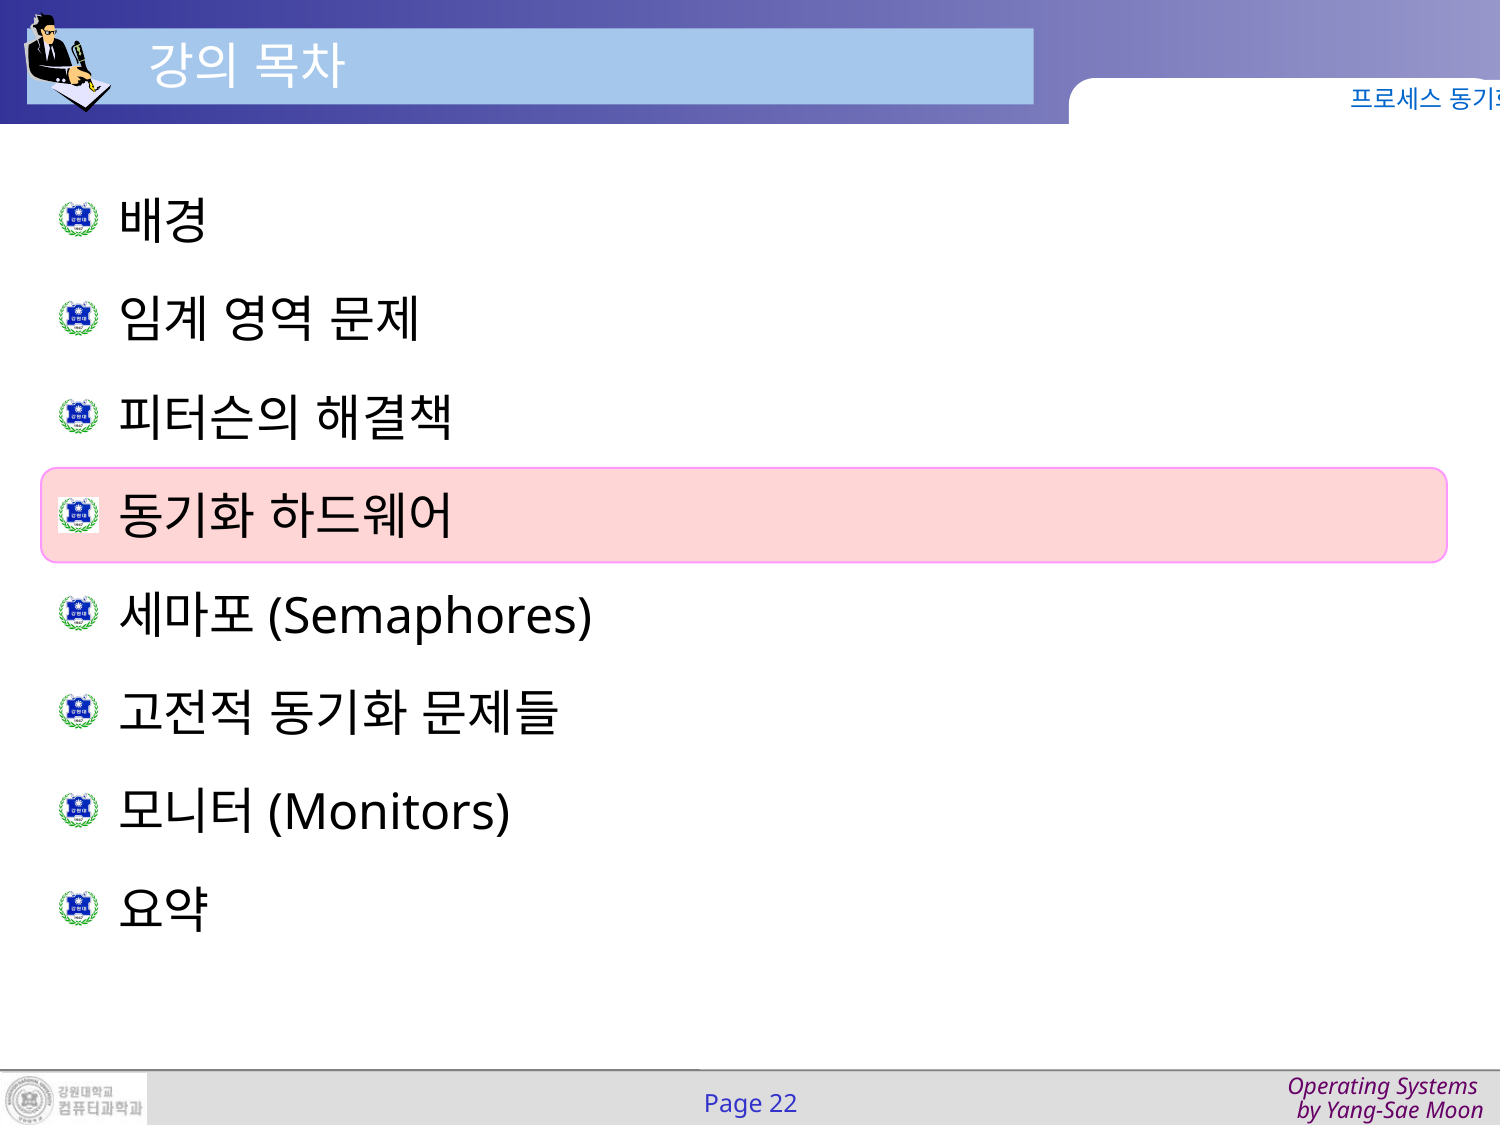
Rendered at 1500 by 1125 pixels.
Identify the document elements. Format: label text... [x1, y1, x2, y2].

picture [58, 890, 99, 926]
picture [2, 1073, 147, 1125]
text_box 강의 목차 [133, 26, 880, 102]
picture [58, 595, 99, 631]
text_box [41, 468, 53, 562]
picture [58, 693, 99, 729]
text_box 배경 임계 영역 문제 피터슨의 해결책 동기화 하드웨어 세마포(Semaphores) 고전적 동기화 문제들 모니터(Monitors) 요약 [53, 153, 1459, 965]
picture [58, 201, 99, 237]
picture [58, 398, 99, 434]
slide_number Page 22 [682, 1079, 819, 1124]
picture [58, 792, 99, 828]
picture [58, 497, 99, 533]
picture [58, 300, 99, 336]
text_box 프로세스 동기화 [1248, 78, 1500, 120]
